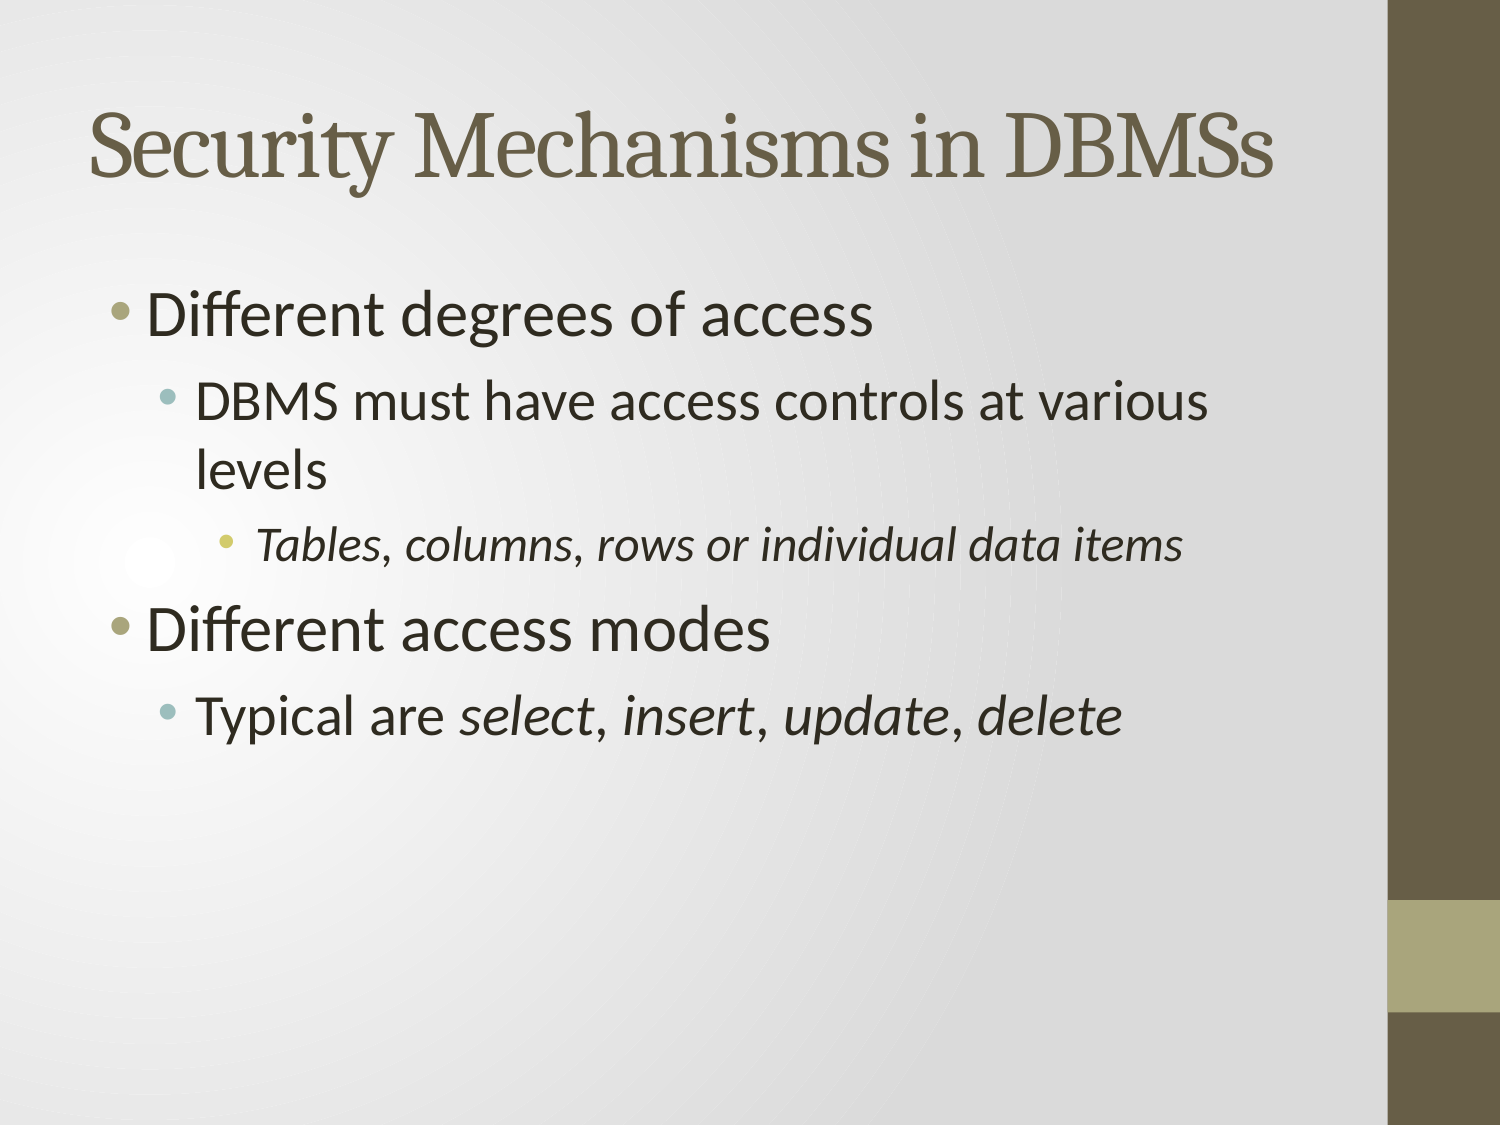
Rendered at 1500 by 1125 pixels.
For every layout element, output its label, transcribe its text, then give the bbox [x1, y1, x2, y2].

title Security Mechanisms in DBMSs [75, 45, 1325, 233]
list Different degrees of access DBMS must have access controls at various levels Tables, columns, rows or individual data items Different access modes Typical are select, insert, update, delete [75, 262, 1325, 1050]
